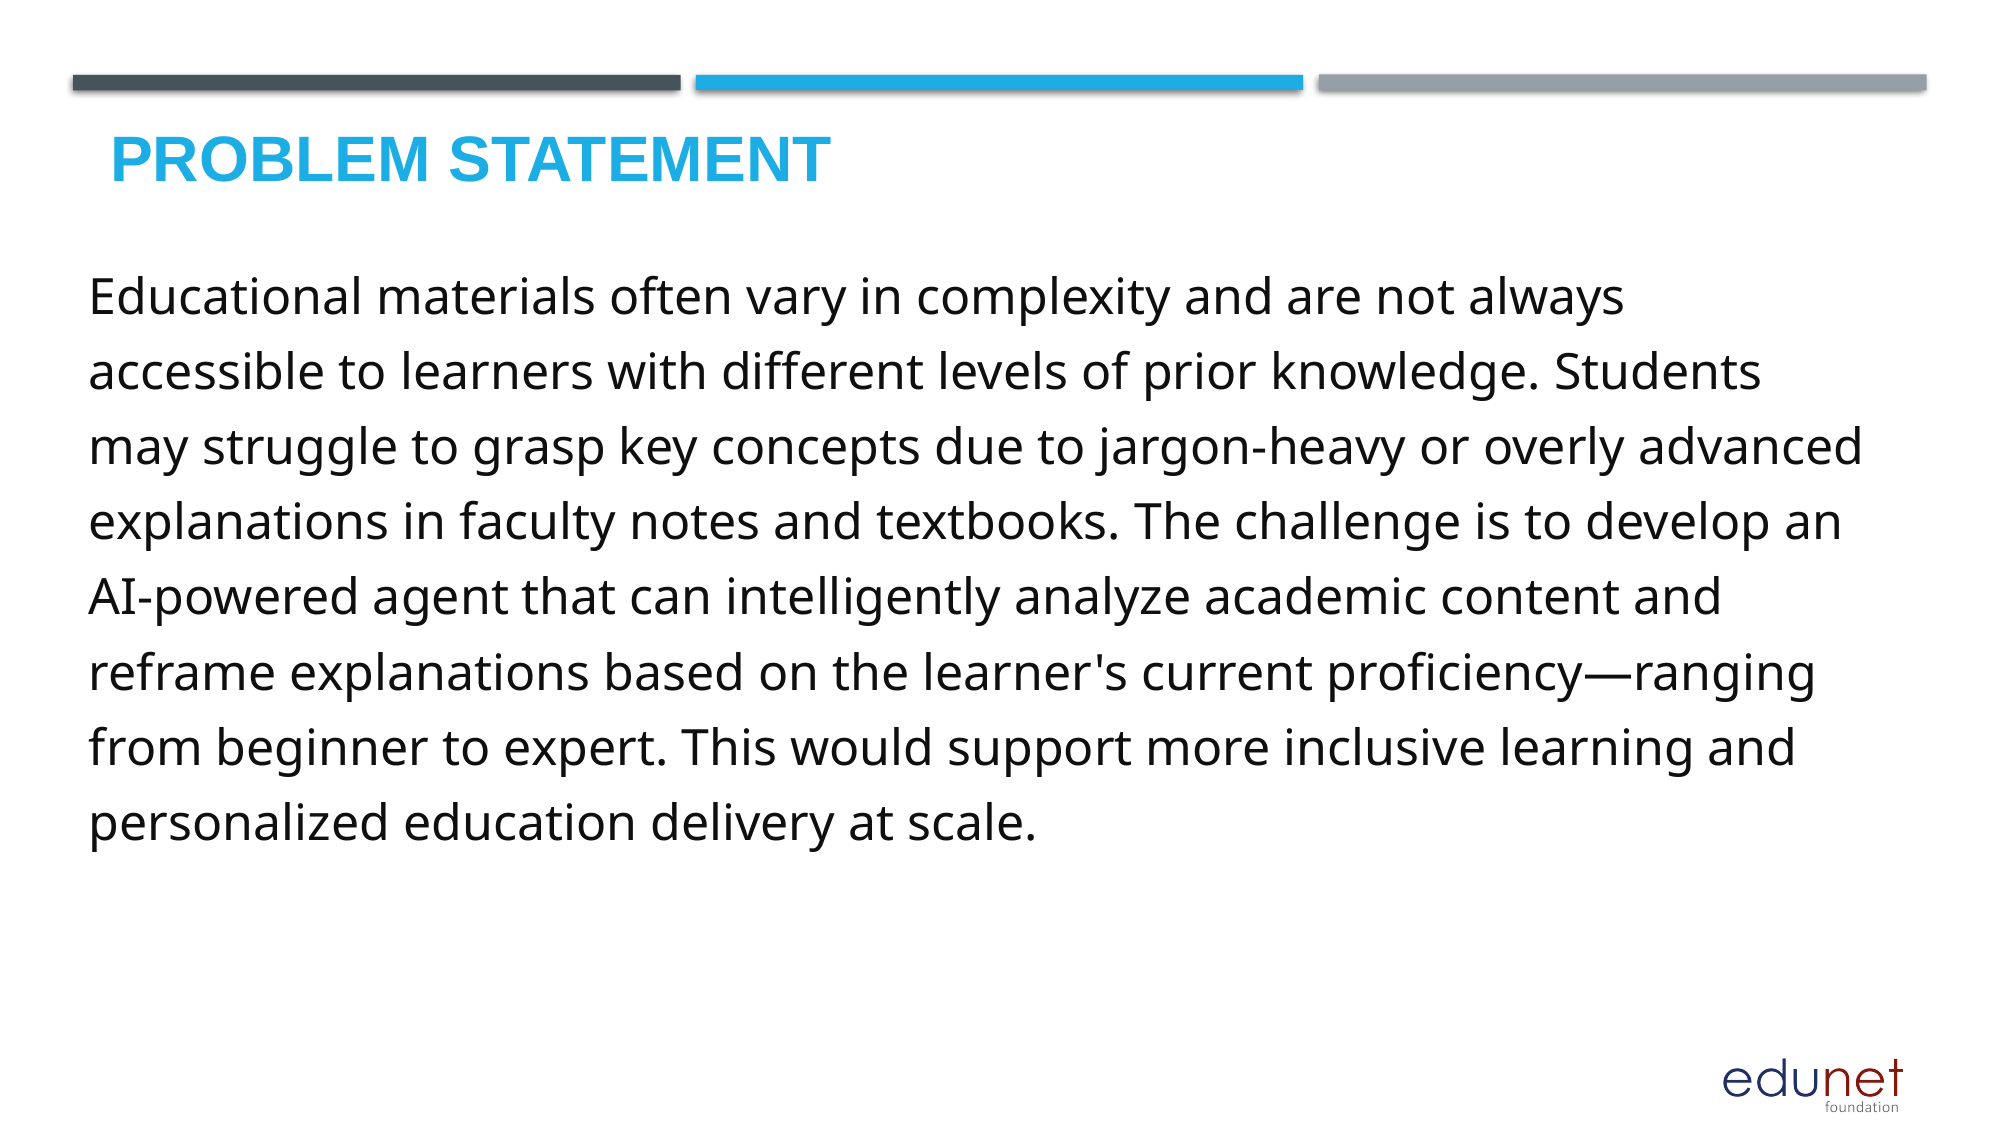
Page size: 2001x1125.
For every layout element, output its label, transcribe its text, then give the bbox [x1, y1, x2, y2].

picture [1719, 1056, 1905, 1116]
list Educational materials often vary in complexity and are not always accessible to learners with different levels of prior knowledge. Students may struggle to grasp key concepts due to jargon-heavy or overly advanced explanations in faculty notes and textbooks. The challenge is to develop an AI-powered agent that can intelligently analyze academic content and reframe explanations based on the learner's current proficiency—ranging from beginner to expert. This would support more inclusive learning and personalized education delivery at scale. [74, 203, 1884, 970]
title Problem Statement [95, 115, 1905, 202]
